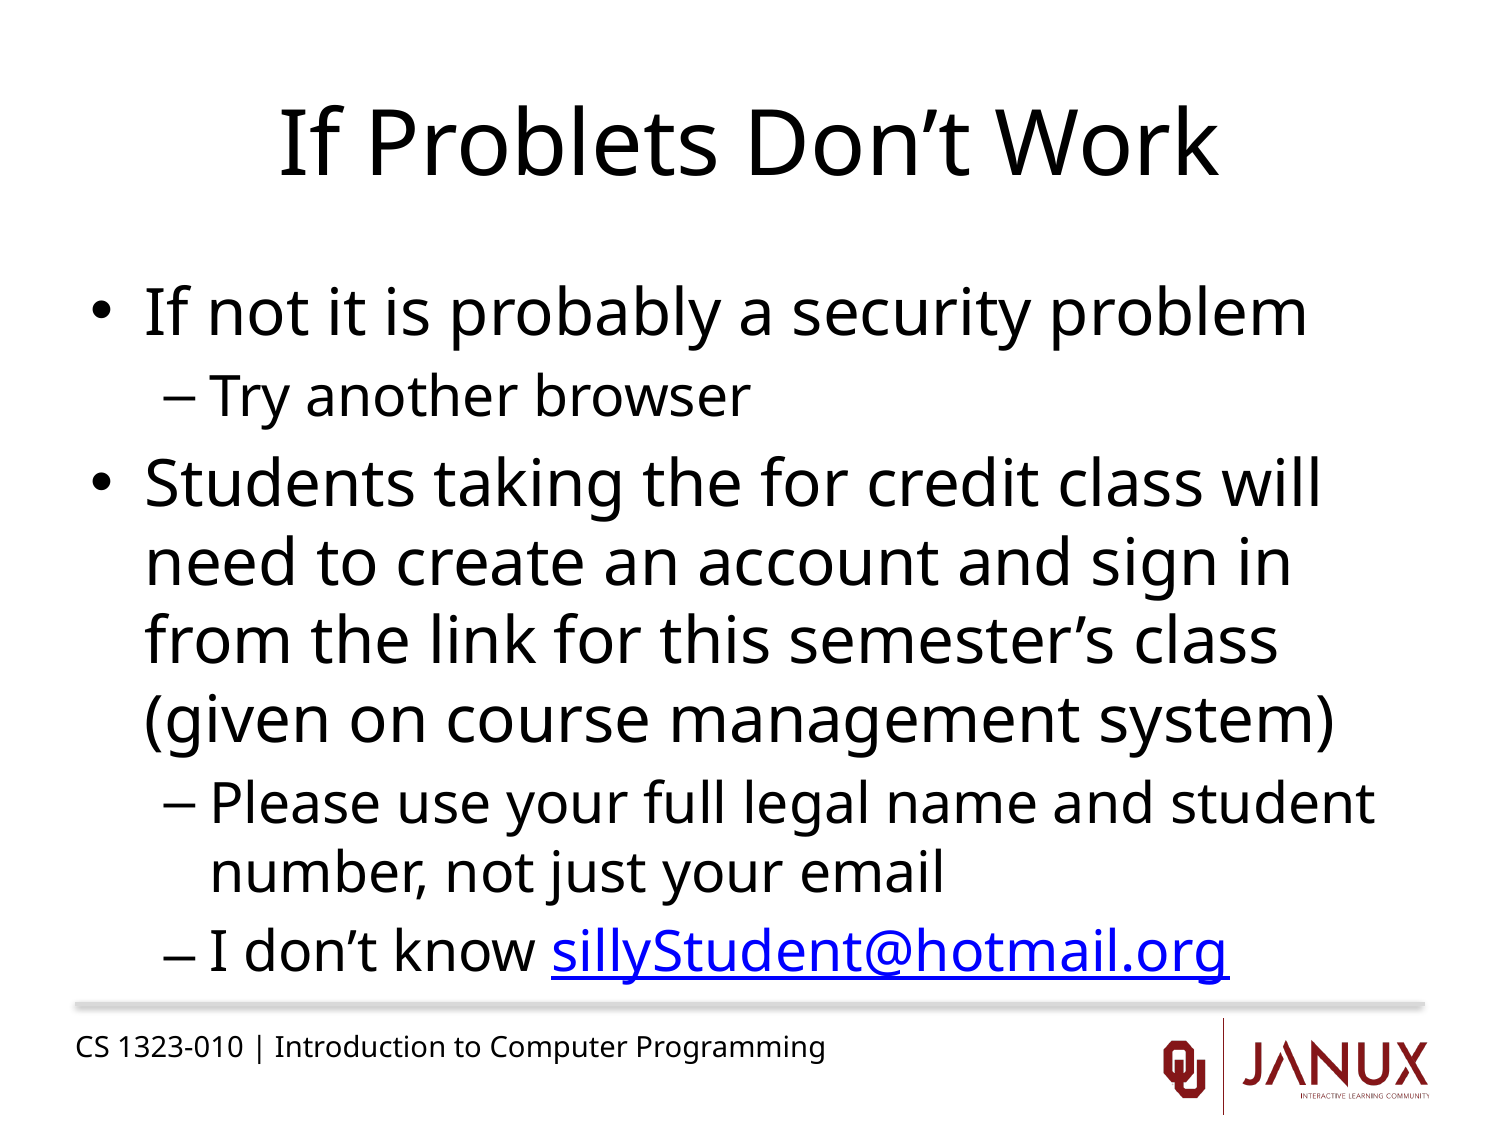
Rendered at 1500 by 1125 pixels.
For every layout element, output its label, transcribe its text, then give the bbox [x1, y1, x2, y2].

list If not it is probably a security problem Try another browser Students taking the for credit class will need to create an account and sign in from the link for this semester’s class (given on course management system) Please use your full legal name and student number, not just your email I don’t know sillyStudent@hotmail.org [75, 262, 1425, 1005]
title If Problets Don’t Work [75, 45, 1425, 233]
